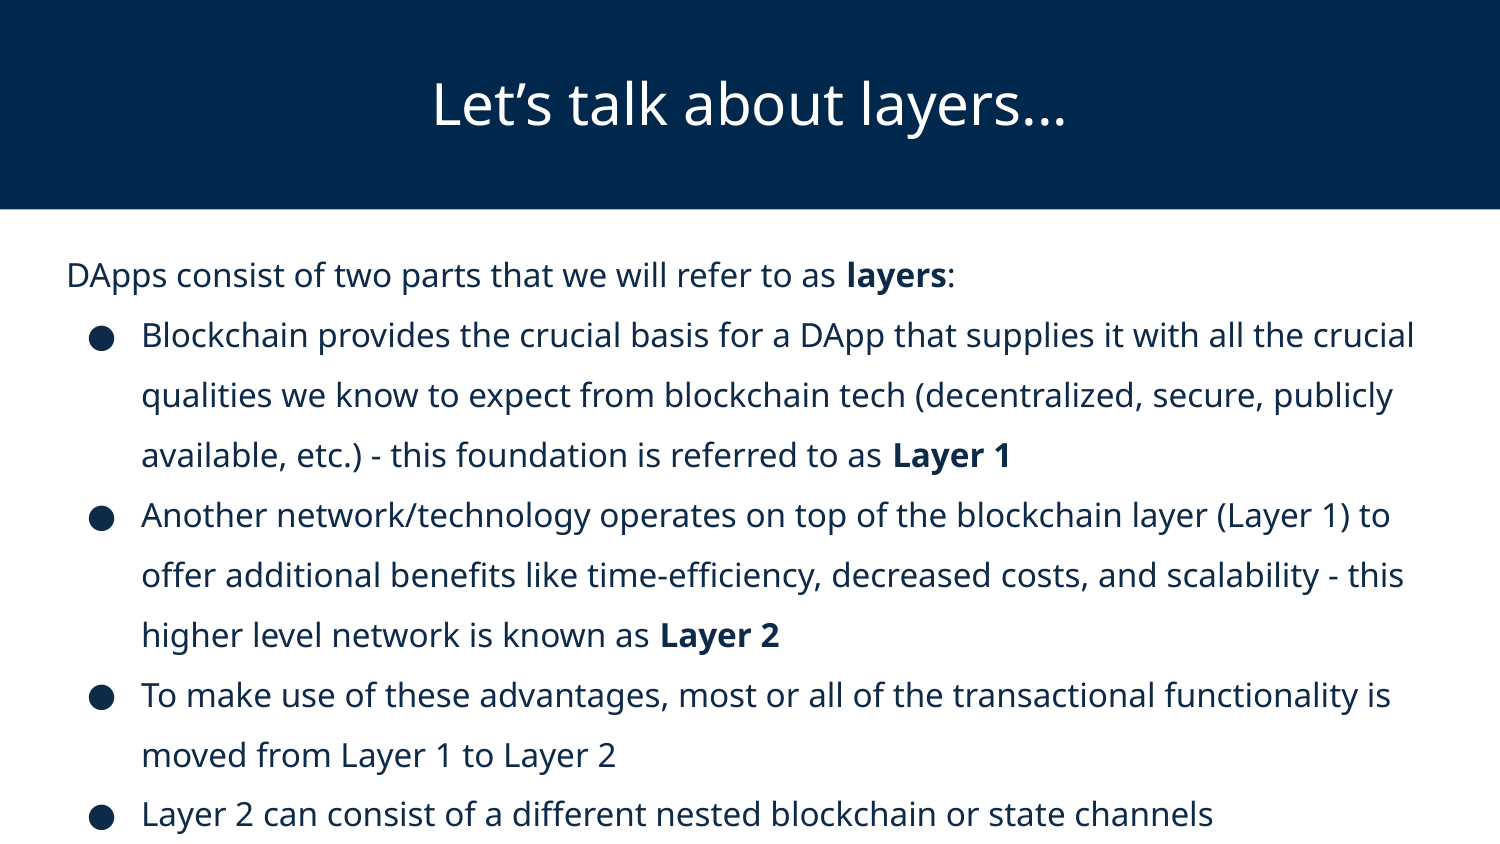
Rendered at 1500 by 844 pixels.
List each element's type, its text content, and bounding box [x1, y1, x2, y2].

list DApps consist of two parts that we will refer to as layers: Blockchain provides the crucial basis for a DApp that supplies it with all the crucial qualities we know to expect from blockchain tech (decentralized, secure, publicly available, etc.) - this foundation is referred to as Layer 1 Another network/technology operates on top of the blockchain layer (Layer 1) to offer additional benefits like time-efficiency, decreased costs, and scalability - this higher level network is known as Layer 2 To make use of these advantages, most or all of the transactional functionality is moved from Layer 1 to Layer 2 Layer 2 can consist of a different nested blockchain or state channels [51, 219, 1449, 725]
title Let’s talk about layers... [51, 52, 1449, 155]
